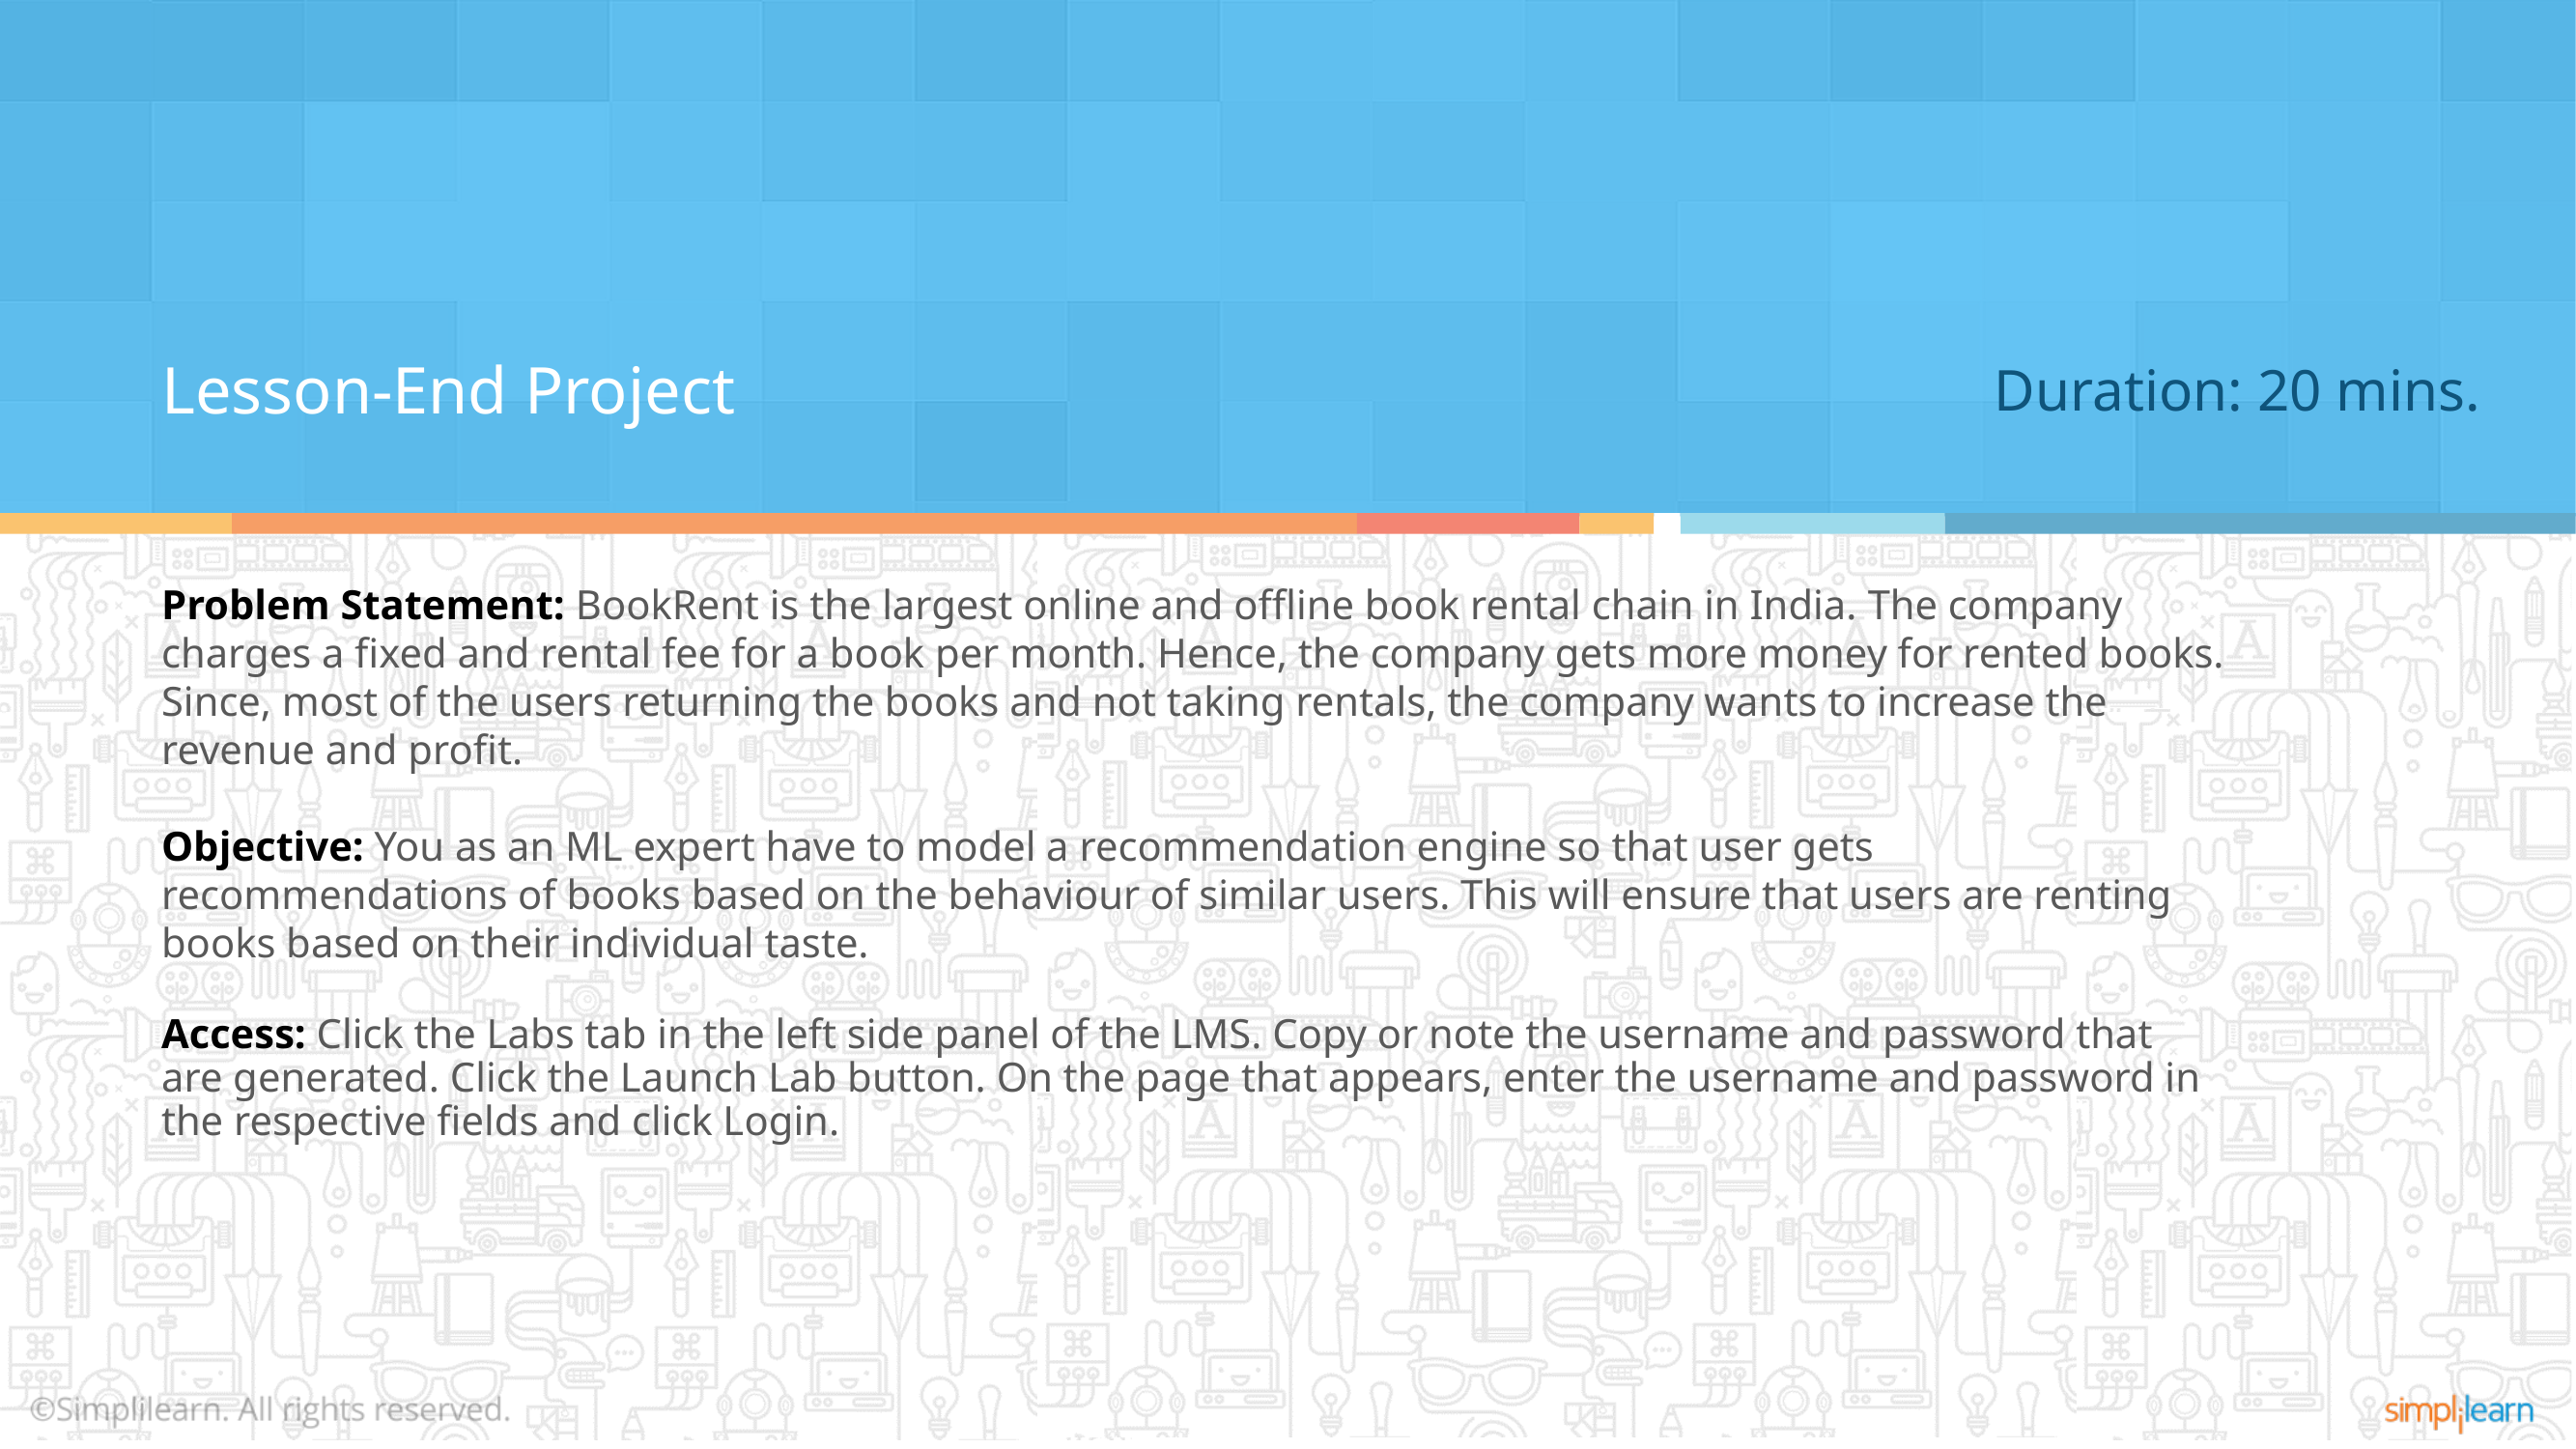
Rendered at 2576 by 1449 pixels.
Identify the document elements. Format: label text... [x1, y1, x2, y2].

picture [0, 0, 2576, 1449]
list Lesson-End Project [147, 350, 2109, 436]
text_box Duration: 20 mins. [1979, 364, 2533, 421]
text_box Problem Statement: BookRent is the largest online and offline book rental chain in India. The company charges a fixed and rental fee for a book per month. Hence, the company gets more money for rented books. Since, most of the users returning the books and not taking rentals, the company wants to increase the revenue and profit. Objective: You as an ML expert have to model a recommendation engine so that user gets recommendations of books based on the behaviour of similar users. This will ensure that users are renting books based on their individual taste. Access: Click the Labs tab in the left side panel of the LMS. Copy or note the username and password that are generated. Click the Launch Lab button. On the page that appears, enter the username and password in the respective fields and click Login. [147, 572, 2240, 1363]
